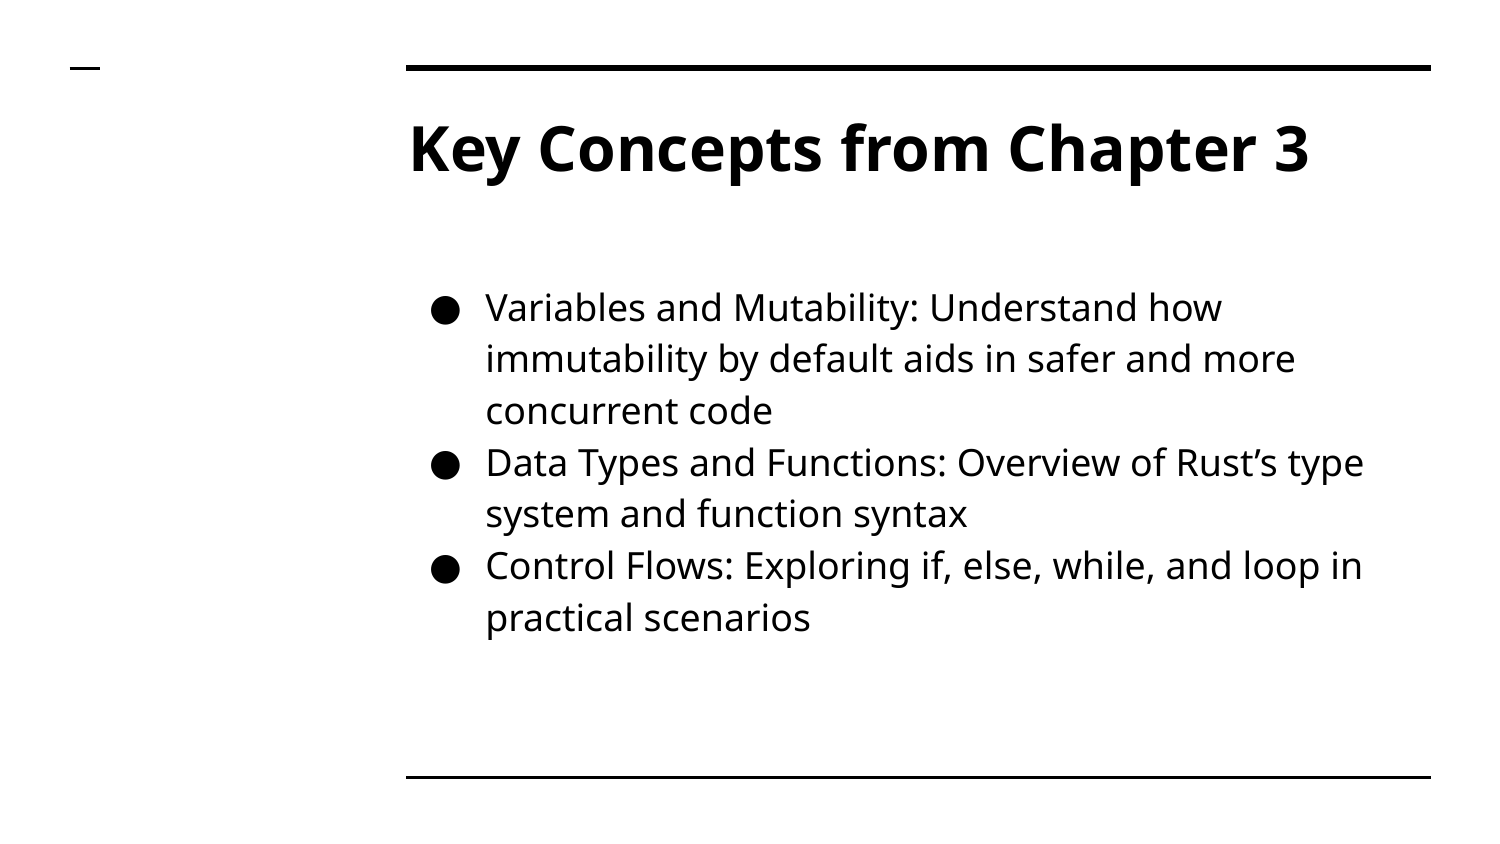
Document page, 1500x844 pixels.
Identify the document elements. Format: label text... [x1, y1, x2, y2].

list Variables and Mutability: Understand how immutability by default aids in safer and more concurrent code Data Types and Functions: Overview of Rust’s type system and function syntax Control Flows: Exploring if, else, while, and loop in practical scenarios [395, 261, 1433, 755]
title Key Concepts from Chapter 3 [393, 94, 1431, 199]
